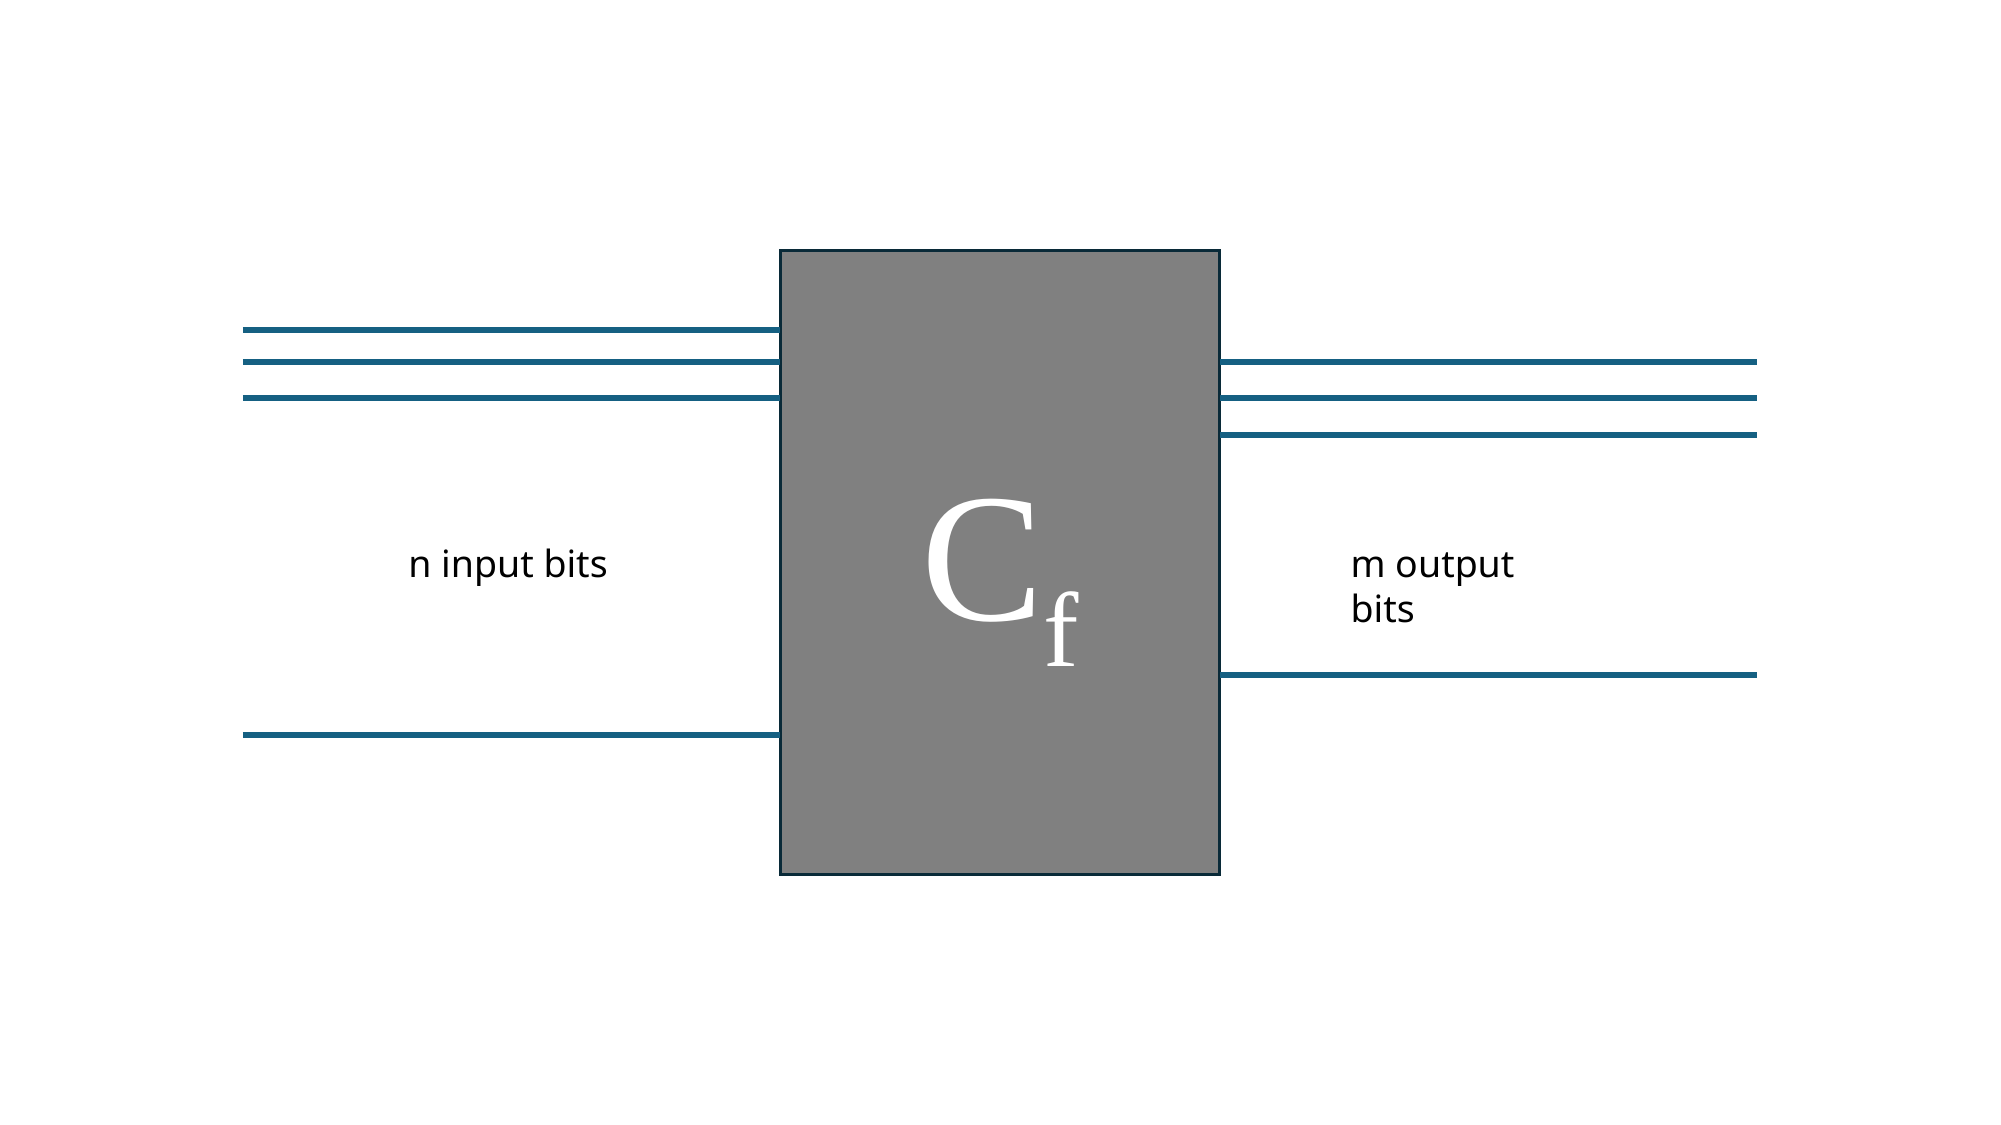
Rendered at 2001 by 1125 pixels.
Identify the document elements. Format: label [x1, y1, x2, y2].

text_box [242, 249, 1758, 876]
